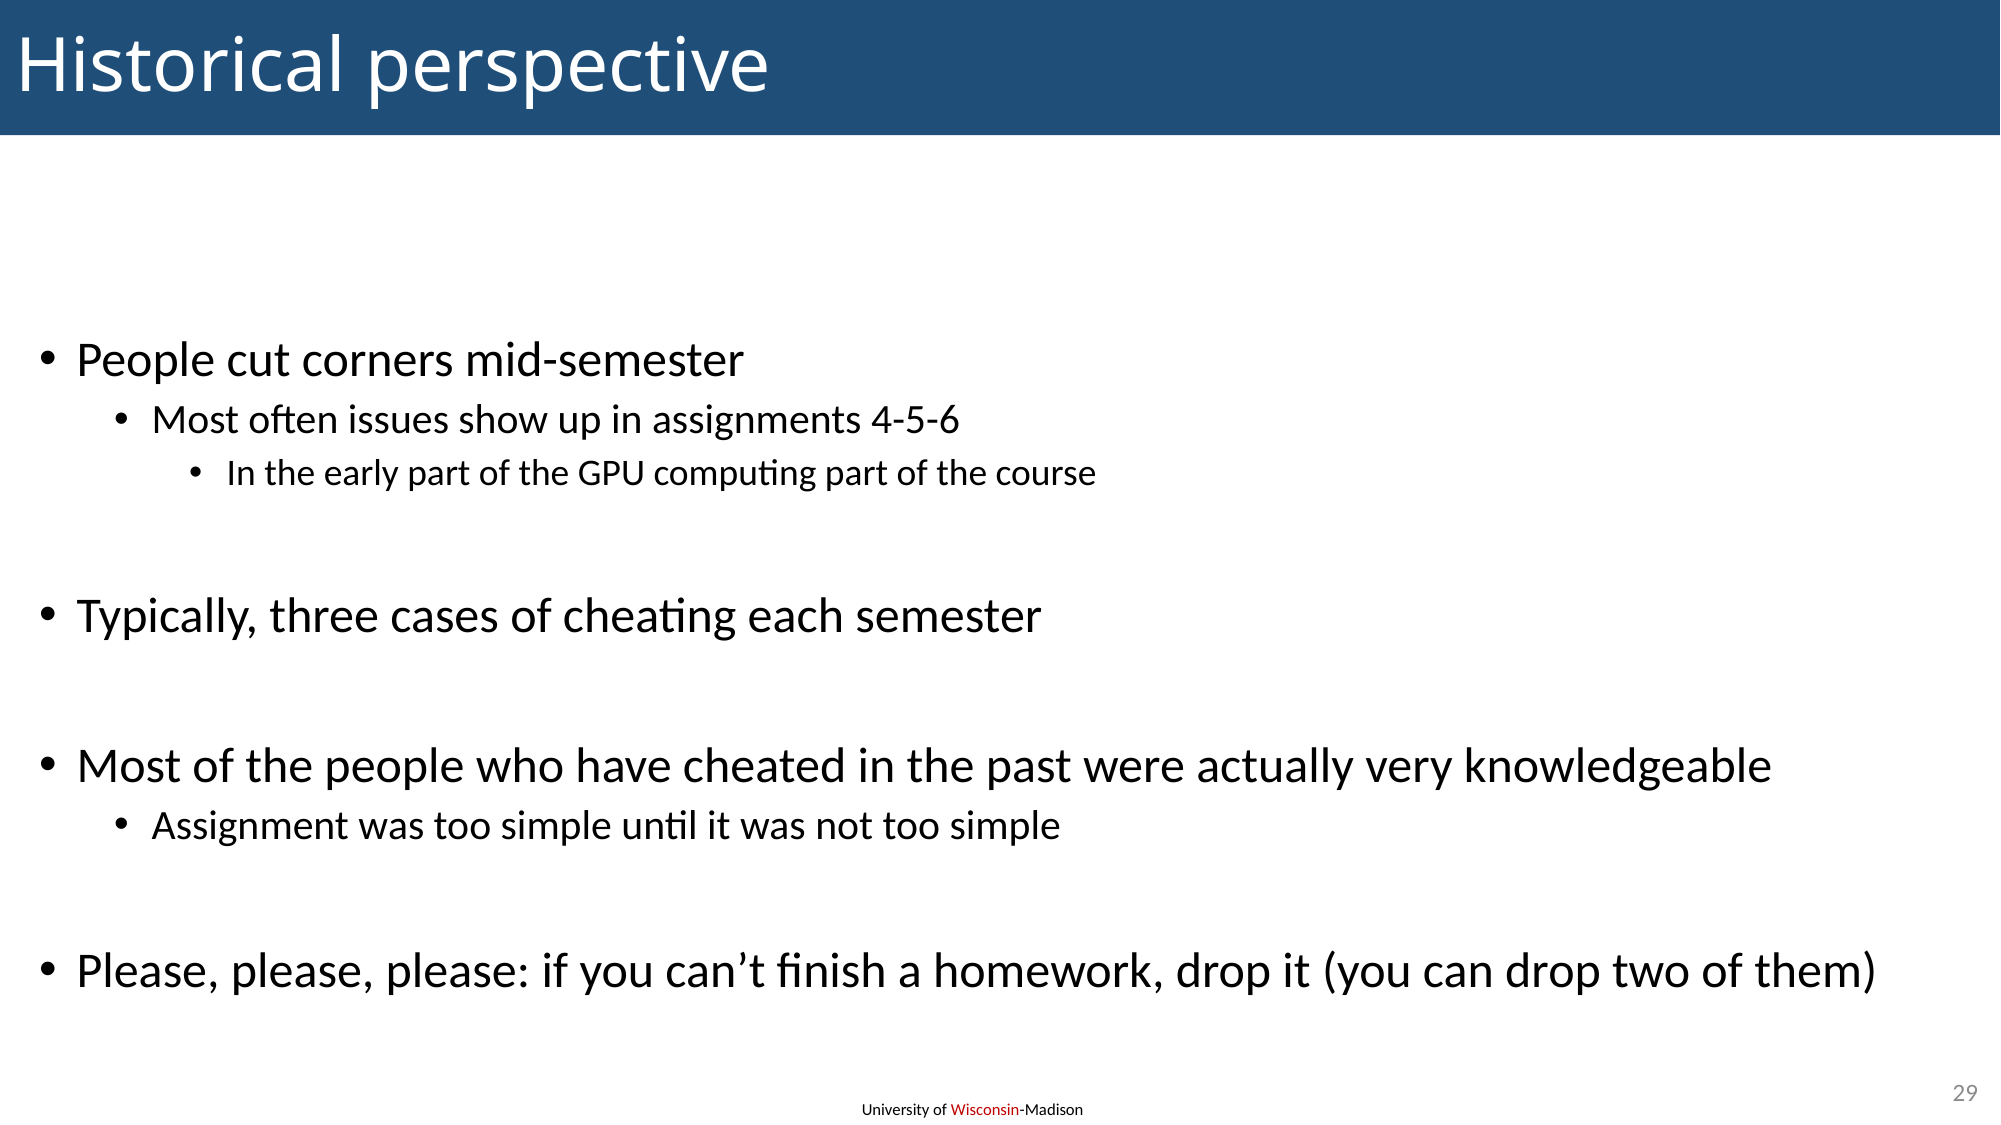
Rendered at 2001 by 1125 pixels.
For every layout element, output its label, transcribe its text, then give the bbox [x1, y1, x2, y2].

list People cut corners mid-semester Most often issues show up in assignments 4-5-6 In the early part of the GPU computing part of the course Typically, three cases of cheating each semester Most of the people who have cheated in the past were actually very knowledgeable Assignment was too simple until it was not too simple Please, please, please: if you can’t finish a homework, drop it (you can drop two of them) [24, 245, 1987, 1055]
slide_number 29 [1879, 1069, 1994, 1114]
title Historical perspective [0, 0, 2000, 136]
